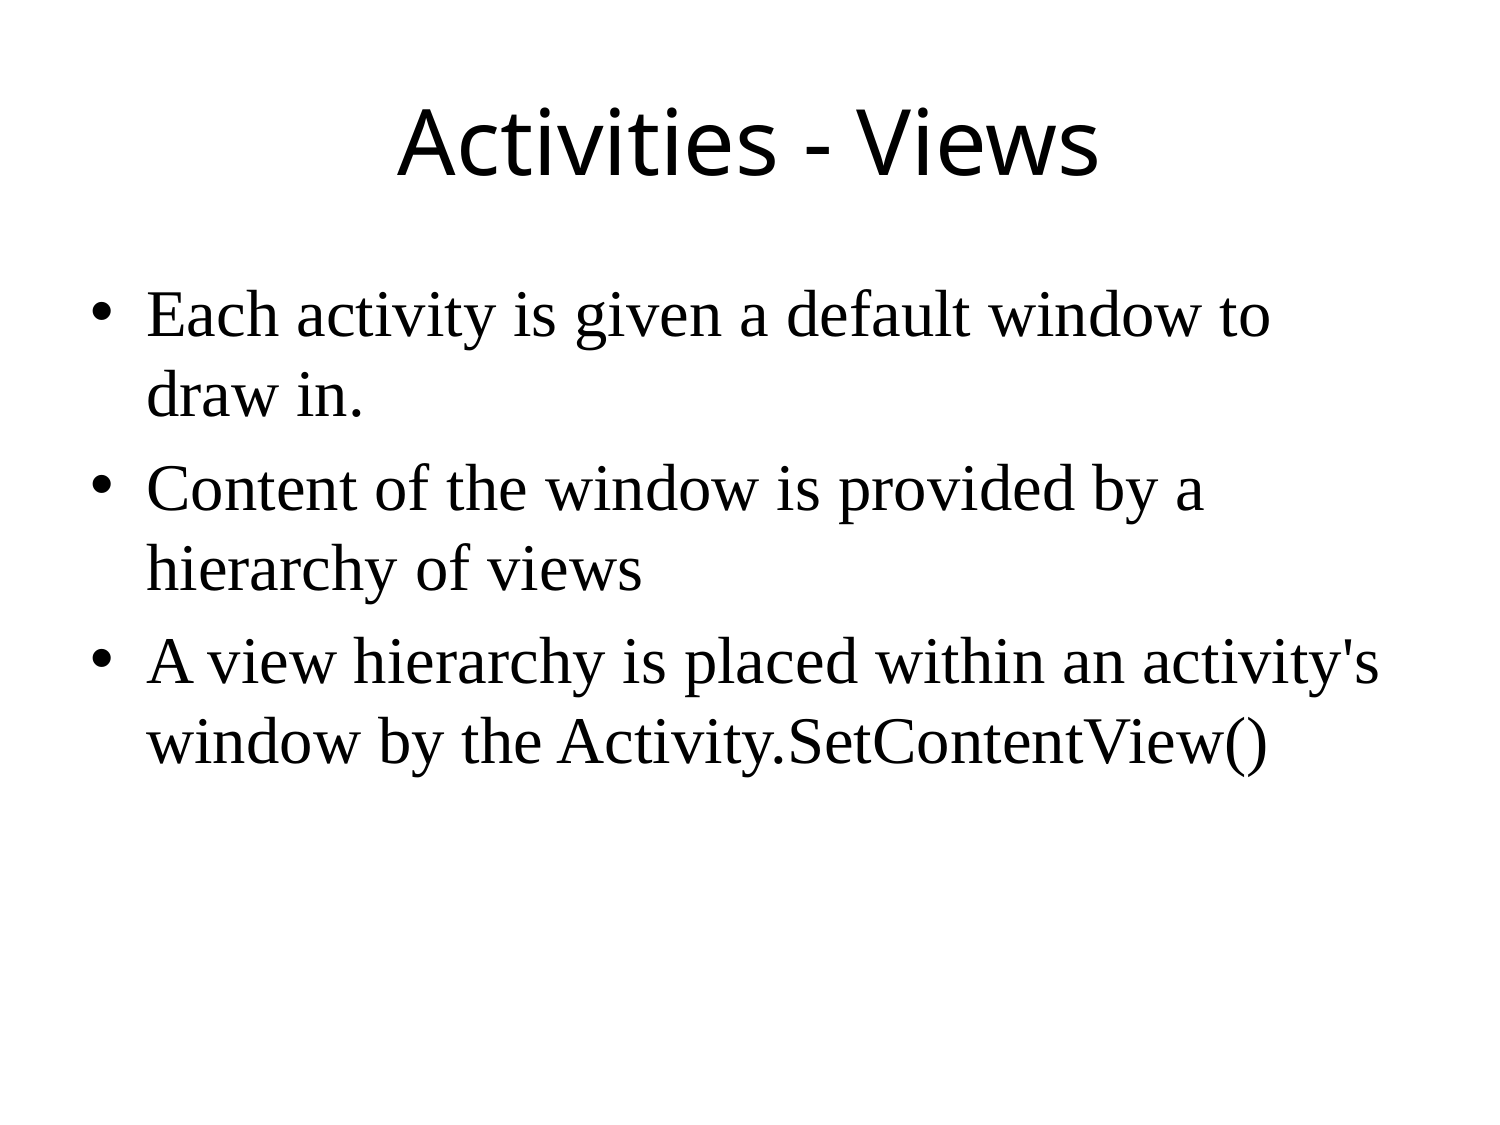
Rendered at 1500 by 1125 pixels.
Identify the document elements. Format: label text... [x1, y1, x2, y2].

list Each activity is given a default window to draw in. Content of the window is provided by a hierarchy of views A view hierarchy is placed within an activity's window by the Activity.SetContentView() [75, 262, 1425, 1005]
title Activities - Views [75, 45, 1425, 233]
